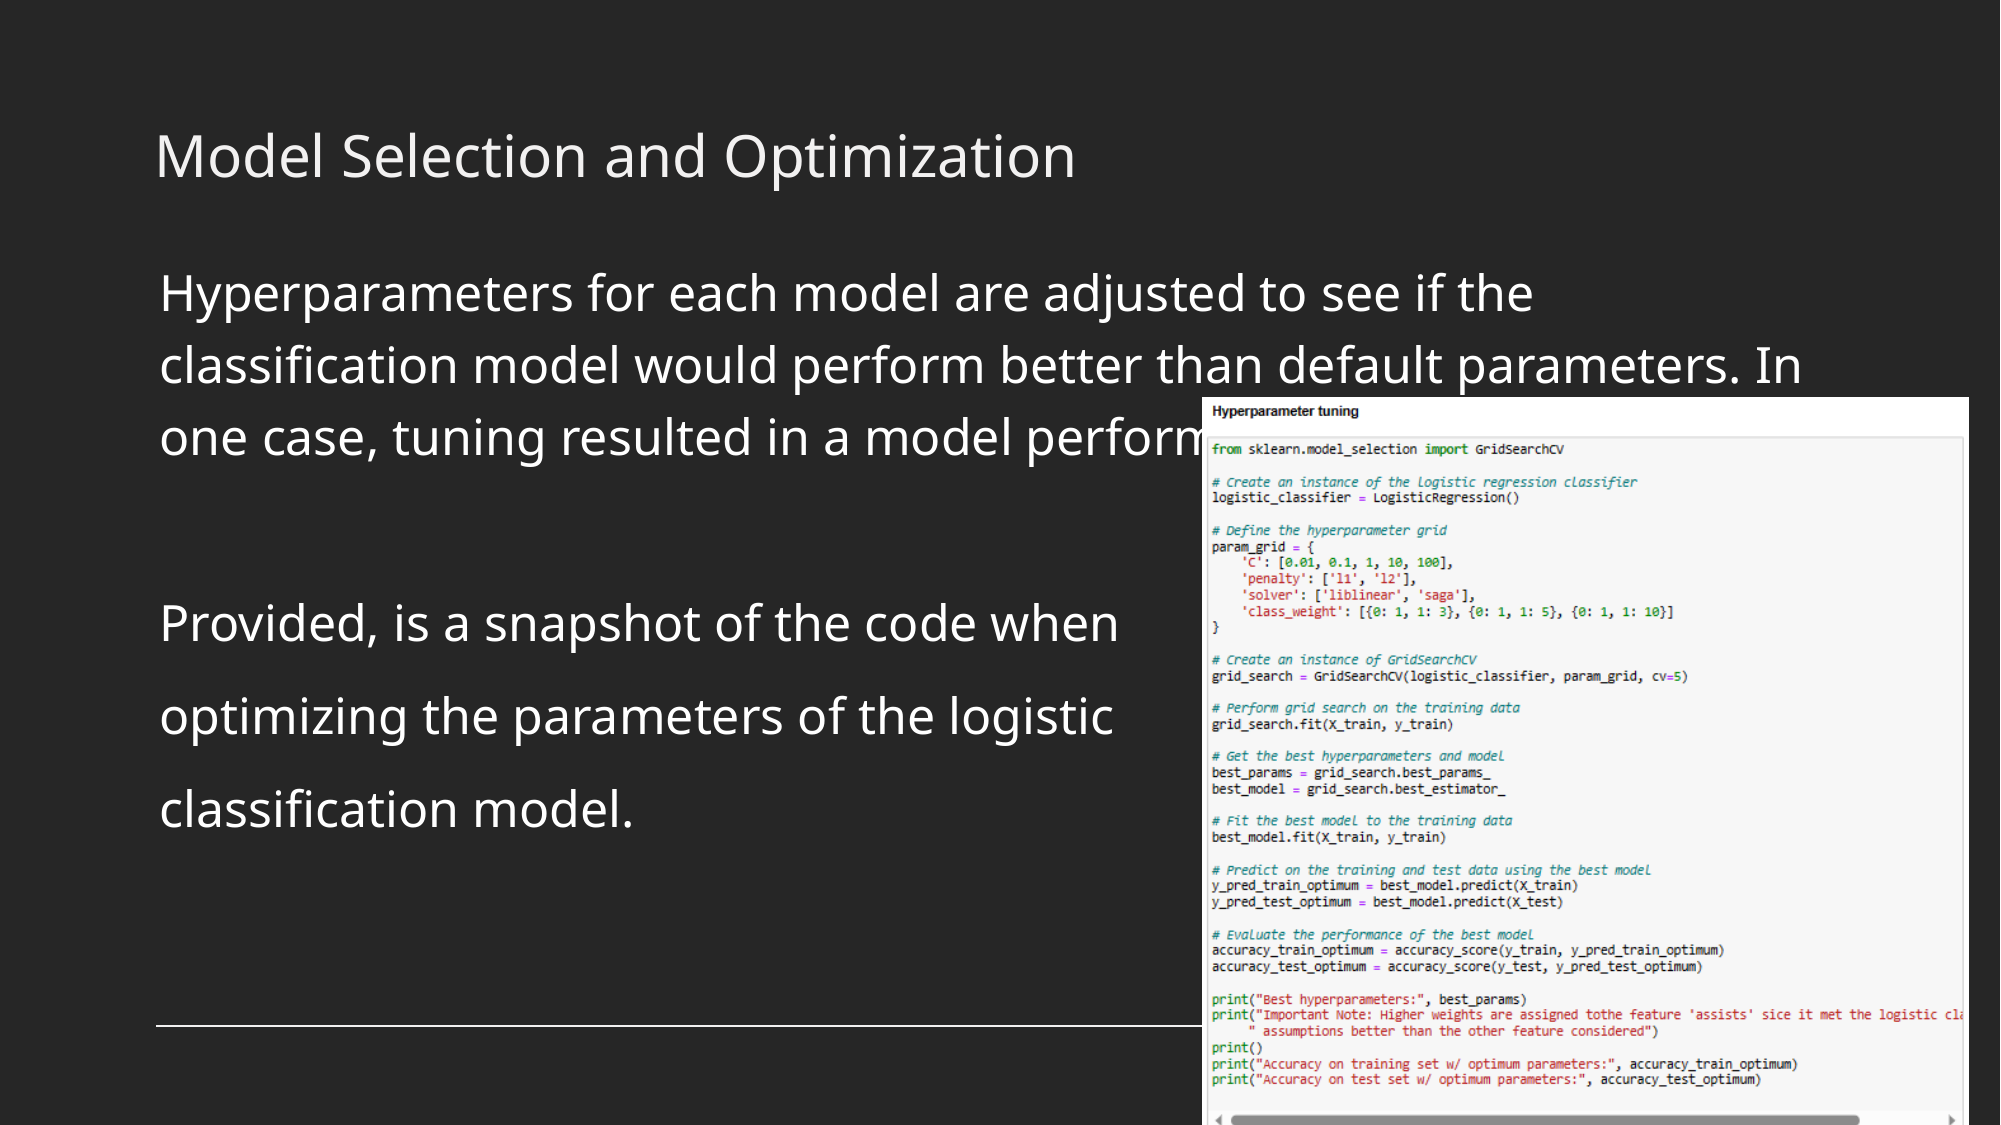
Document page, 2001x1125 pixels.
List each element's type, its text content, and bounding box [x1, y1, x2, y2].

picture [1202, 396, 1969, 1125]
title Model Selection and Optimization [139, 18, 1850, 197]
list Hyperparameters for each model are adjusted to see if the classification model would perform better than default parameters. In one case, tuning resulted in a model performing worse. Provided, is a snapshot of the code when optimizing the parameters of the logistic classification model. [144, 242, 1856, 883]
